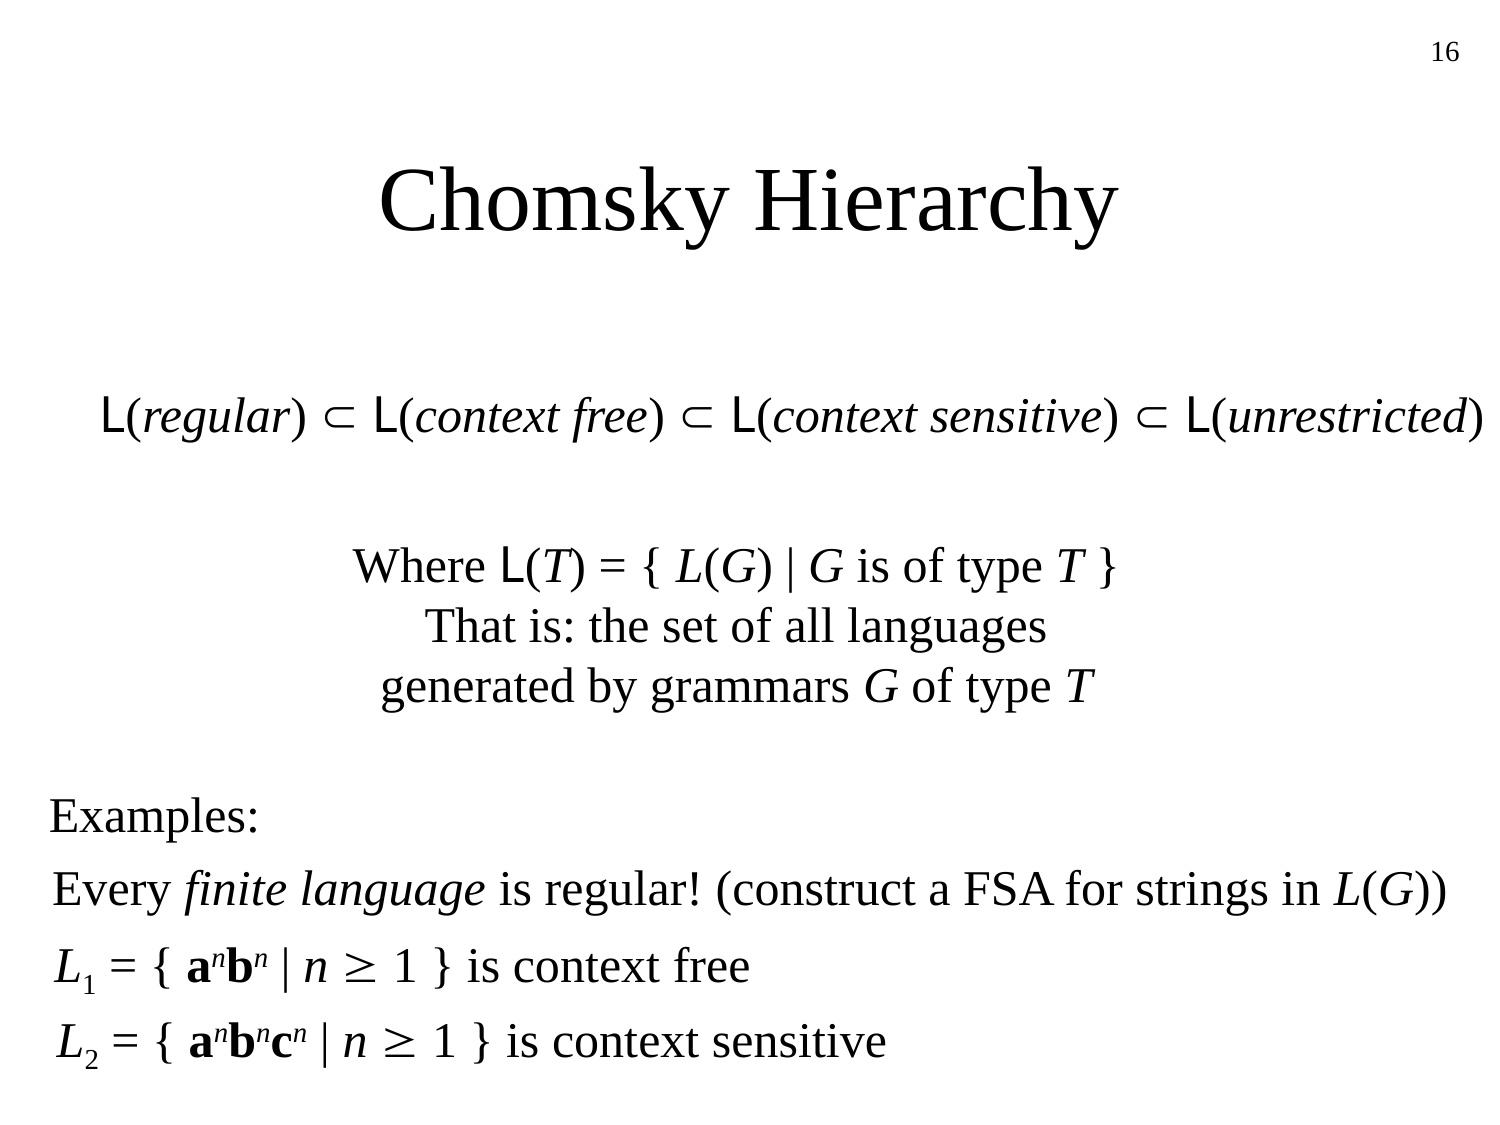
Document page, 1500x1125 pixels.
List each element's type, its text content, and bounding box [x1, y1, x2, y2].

slide_number 16 [1162, 24, 1476, 101]
text_box L1 = { anbn | n  1 } is context free [39, 924, 766, 1008]
text_box Every finite language is regular! (construct a FSA for strings in L(G)) [37, 847, 1463, 923]
text_box Examples: [34, 774, 276, 850]
title Chomsky Hierarchy [112, 99, 1388, 288]
text_box L2 = { anbncn | n  1 } is context sensitive [41, 999, 903, 1083]
text_box Where L(T) = { L(G) | G is of type T } That is: the set of all languages generated by grammars G of type T [337, 524, 1135, 720]
text_box L(regular)  L(context free)  L(context sensitive)  L(unrestricted) [71, 374, 1500, 450]
